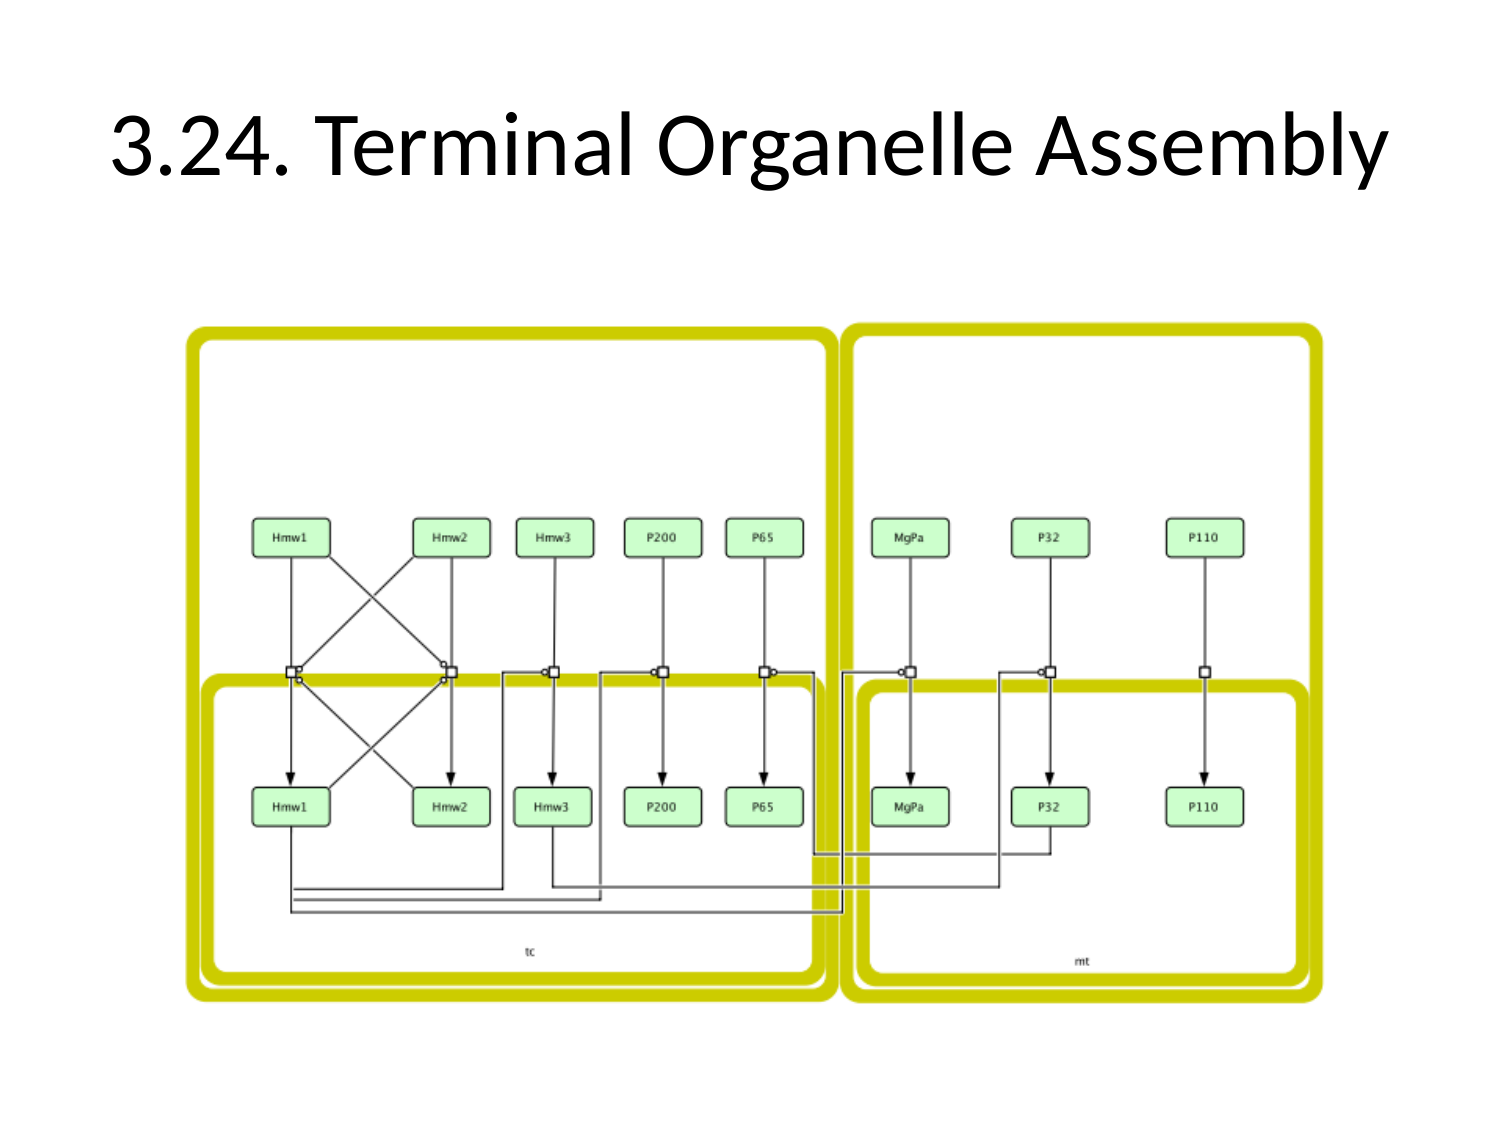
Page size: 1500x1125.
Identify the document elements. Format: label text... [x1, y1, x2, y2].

picture [170, 319, 1328, 1043]
title 3.24. Terminal Organelle Assembly [75, 45, 1425, 233]
